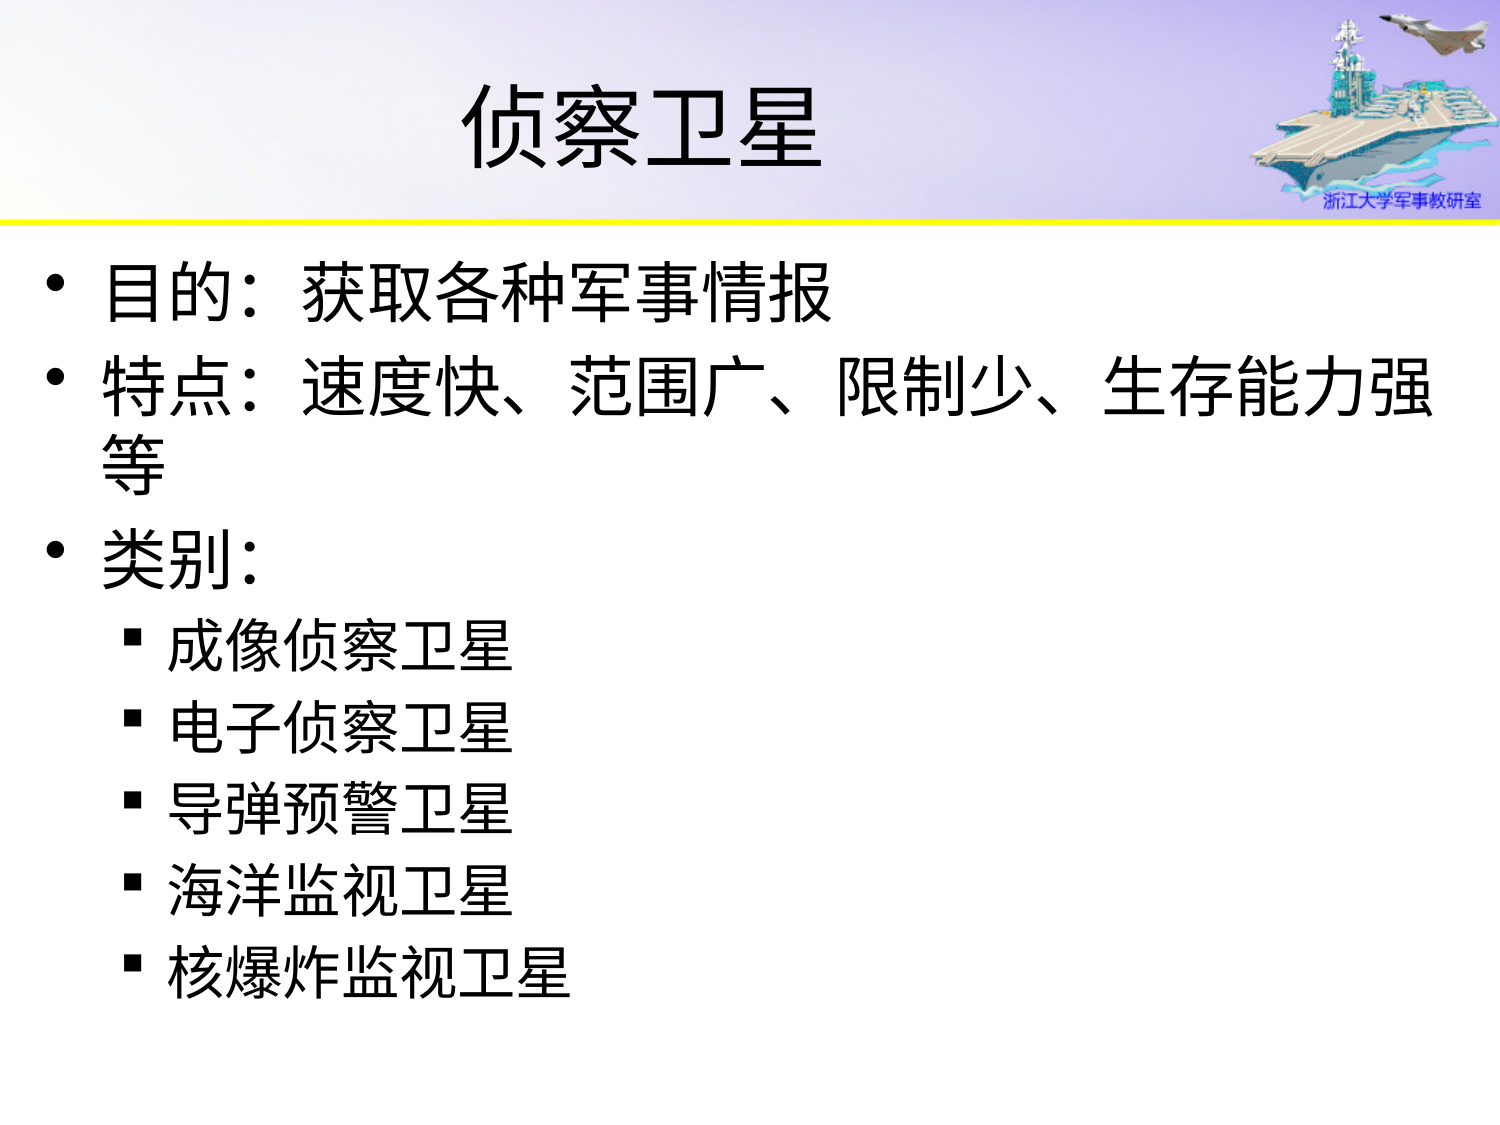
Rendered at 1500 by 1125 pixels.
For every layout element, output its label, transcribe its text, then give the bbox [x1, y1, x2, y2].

title 侦察卫星 [29, 30, 1259, 219]
list 目的：获取各种军事情报 特点：速度快、范围广、限制少、生存能力强等 类别： 成像侦察卫星 电子侦察卫星 导弹预警卫星 海洋监视卫星 核爆炸监视卫星 [29, 243, 1460, 1036]
picture [0, 0, 1500, 226]
